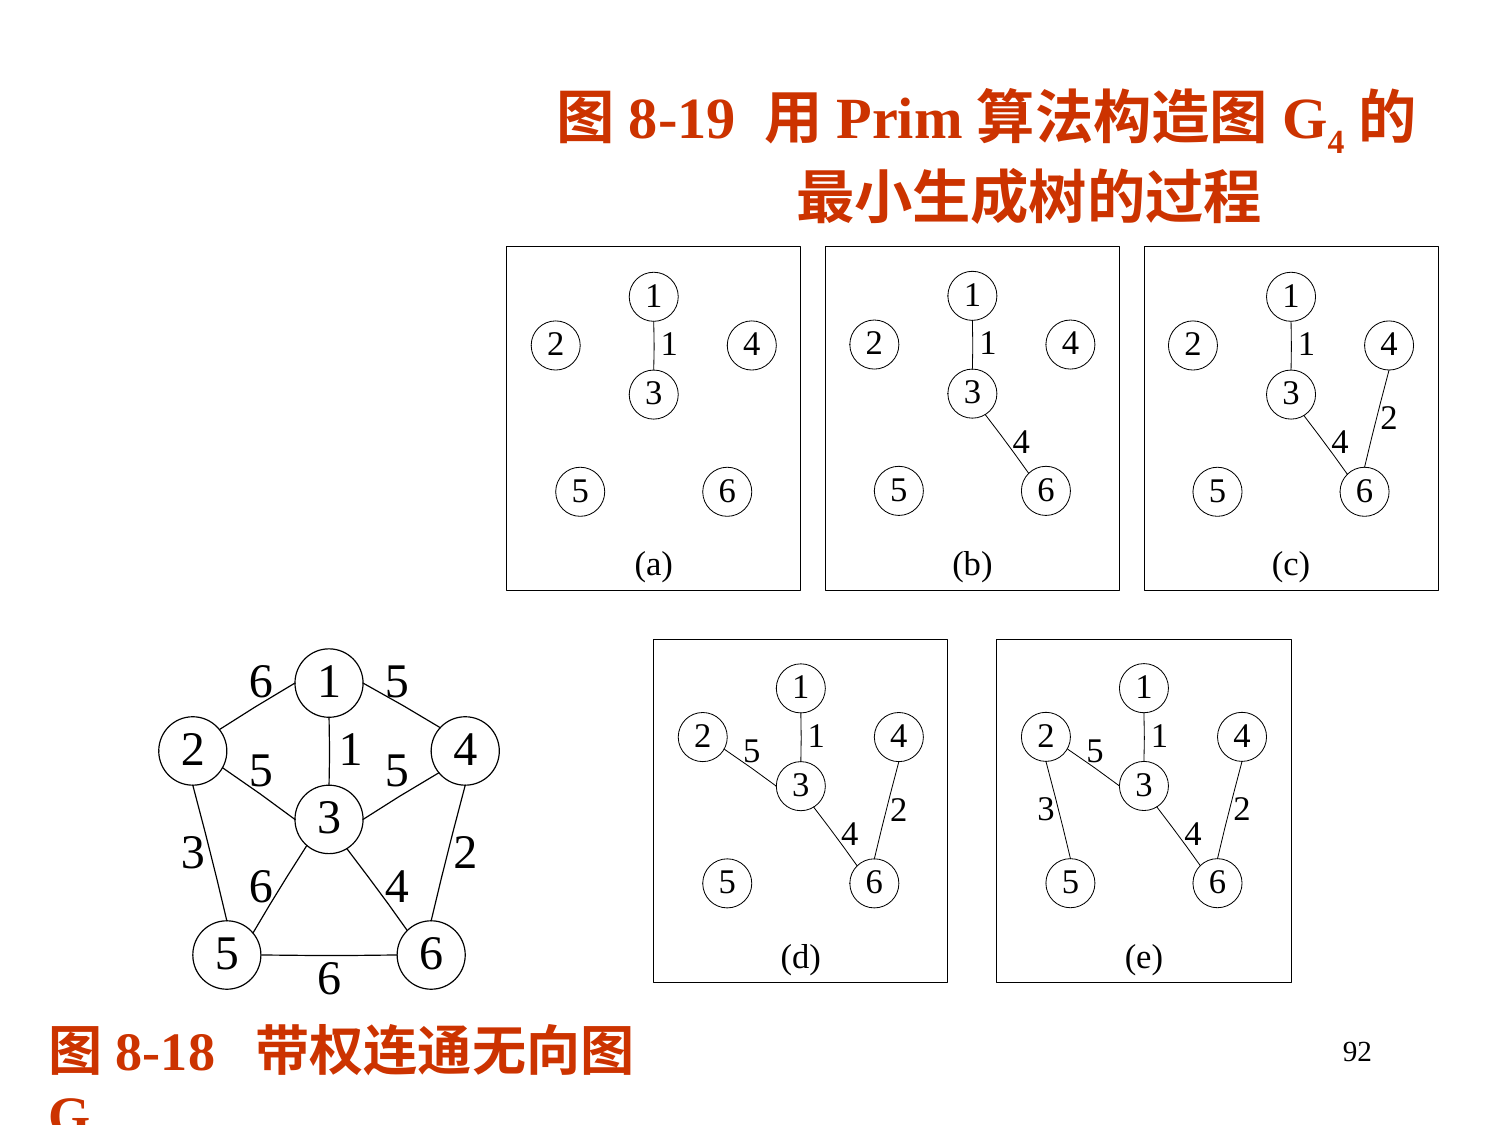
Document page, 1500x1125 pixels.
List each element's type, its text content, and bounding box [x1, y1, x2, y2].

slide_number 92 [1074, 1024, 1388, 1101]
text_box 图8-19 用Prim算法构造图G4的 最小生成树的过程 [541, 73, 1461, 238]
text_box 图8-18 带权连通无向图G4 [33, 1008, 696, 1125]
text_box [501, 241, 1450, 988]
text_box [109, 637, 549, 1013]
